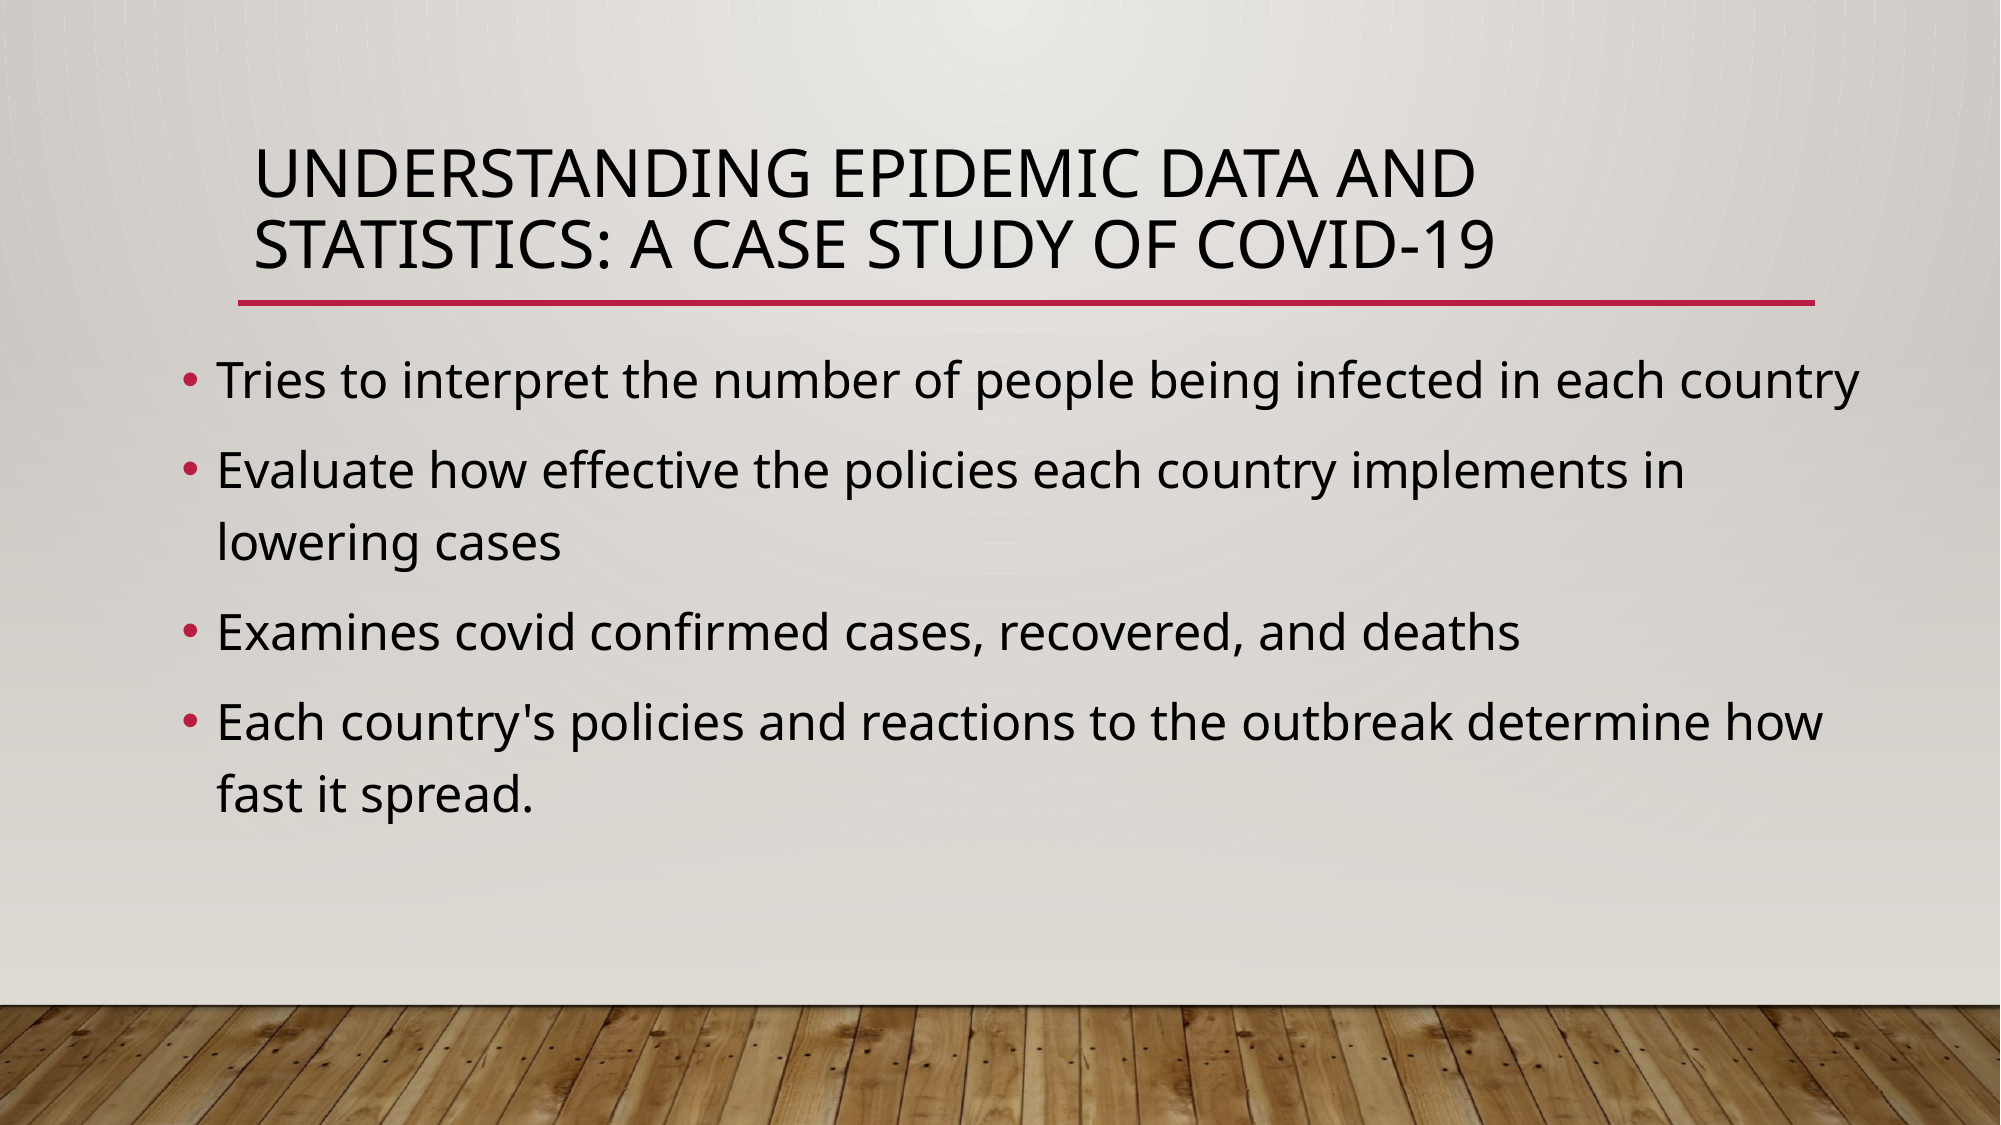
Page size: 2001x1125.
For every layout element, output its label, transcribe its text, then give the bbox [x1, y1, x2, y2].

list Tries to interpret the number of people being infected in each country Evaluate how effective the policies each country implements in lowering cases Examines covid confirmed cases, recovered, and deaths Each country's policies and reactions to the outbreak determine how fast it spread. [166, 329, 1885, 896]
title Understanding epidemic data and statistics: A case study of COVID‐19 [238, 131, 1814, 305]
picture [0, 1005, 2000, 1125]
